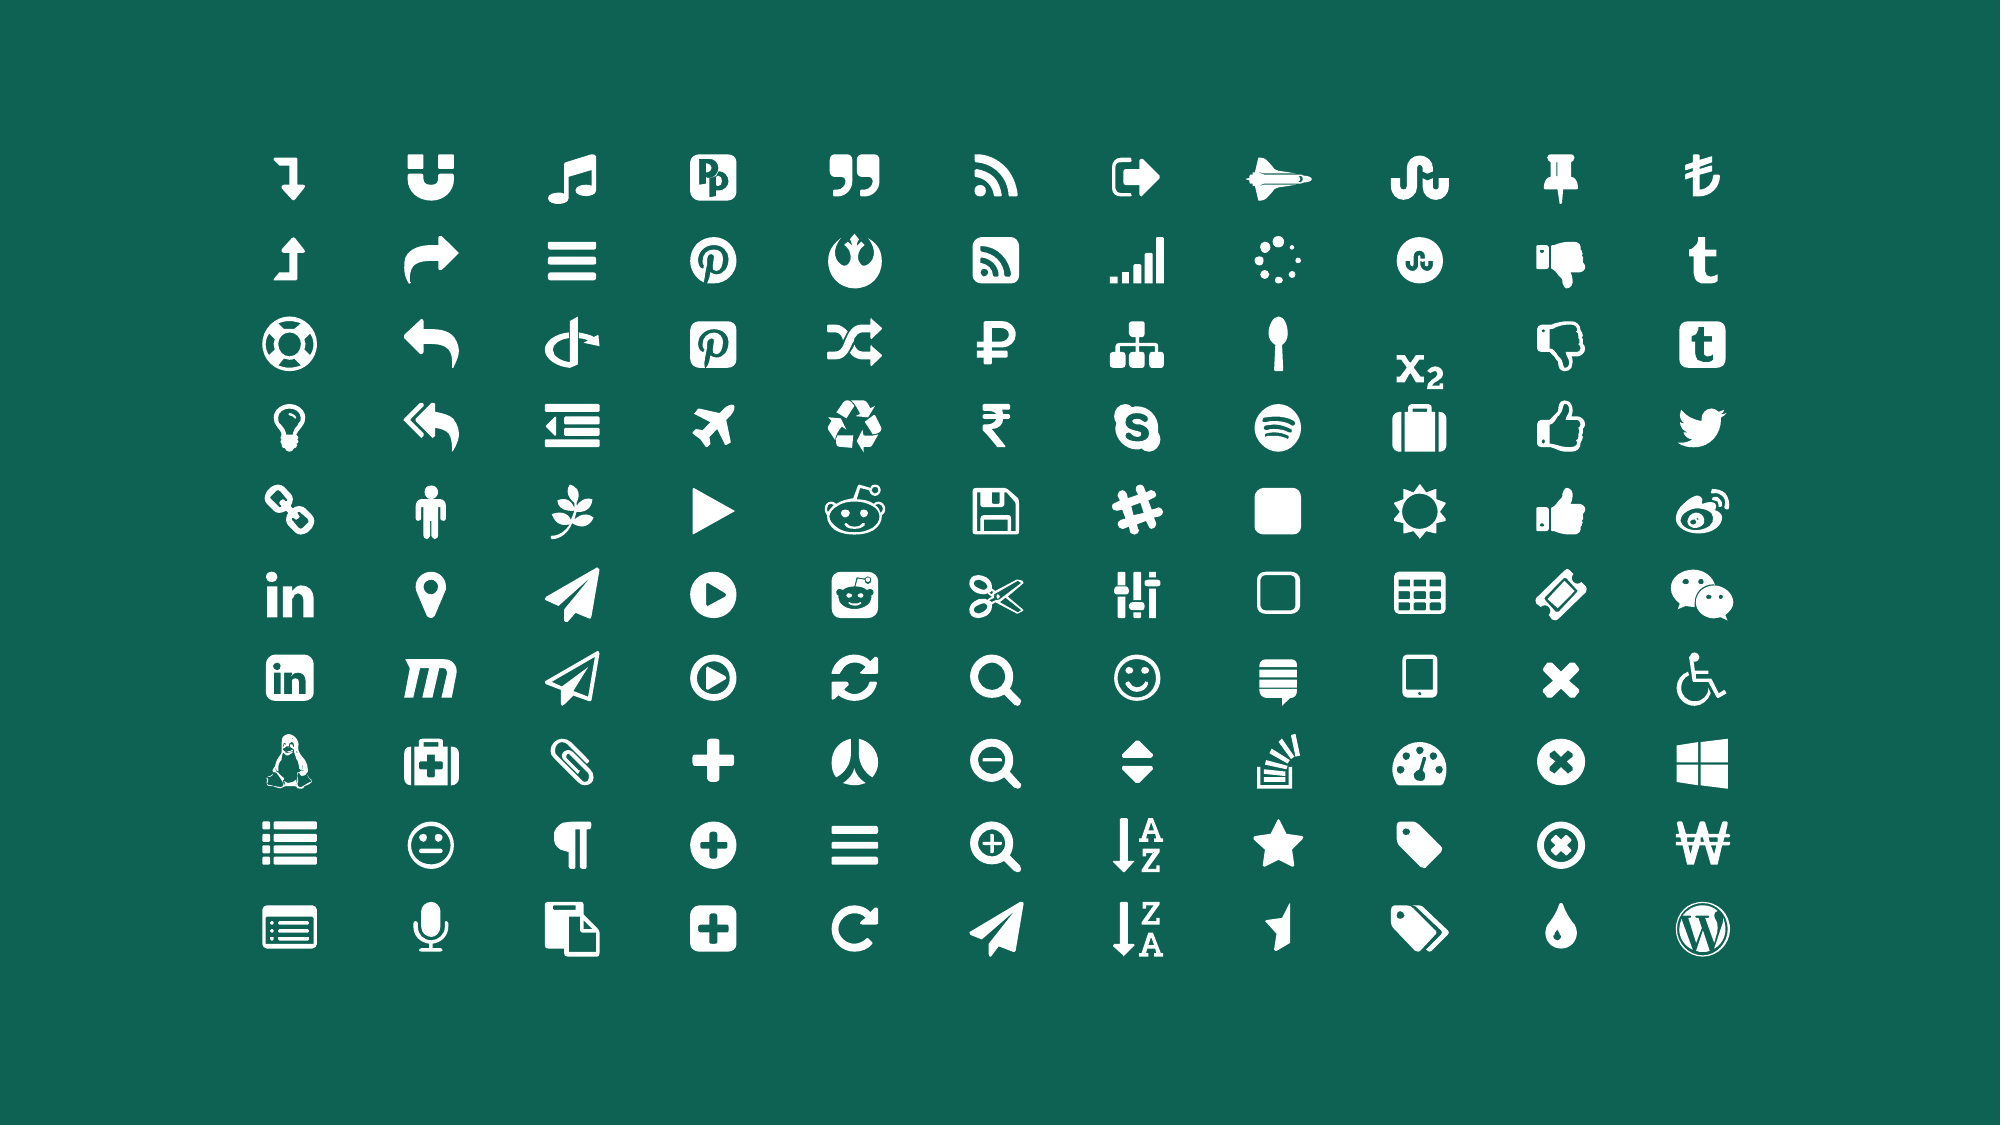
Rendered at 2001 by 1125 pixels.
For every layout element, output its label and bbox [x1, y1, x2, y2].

text_box [1551, 487, 1586, 535]
text_box [262, 856, 271, 865]
text_box [970, 654, 1022, 706]
text_box [1272, 236, 1285, 248]
text_box [547, 154, 597, 204]
text_box [690, 654, 737, 701]
text_box [1390, 905, 1449, 952]
text_box [1422, 178, 1449, 200]
text_box [1257, 571, 1301, 614]
text_box [564, 416, 600, 425]
text_box [273, 237, 306, 281]
text_box [976, 321, 1016, 365]
text_box [1535, 568, 1587, 621]
text_box [544, 651, 600, 706]
text_box [831, 681, 878, 701]
text_box [1542, 662, 1580, 698]
text_box [1392, 411, 1402, 452]
text_box [421, 901, 441, 937]
text_box [690, 154, 737, 201]
text_box [827, 317, 882, 367]
text_box [831, 905, 879, 952]
text_box [267, 586, 278, 618]
text_box [407, 154, 424, 169]
text_box [262, 316, 317, 372]
text_box [547, 256, 597, 265]
text_box [690, 821, 737, 869]
text_box [831, 571, 879, 619]
text_box [982, 403, 1011, 448]
text_box [1394, 484, 1446, 540]
text_box [690, 905, 737, 952]
text_box [969, 575, 1024, 619]
text_box [547, 272, 597, 281]
text_box [1274, 276, 1283, 284]
text_box [831, 841, 879, 849]
text_box [1675, 901, 1731, 957]
text_box [404, 318, 459, 368]
text_box [1685, 154, 1720, 197]
text_box [1254, 256, 1264, 266]
text_box [831, 738, 851, 778]
text_box [1141, 848, 1160, 873]
text_box [1139, 932, 1164, 957]
text_box [550, 738, 594, 786]
text_box [1259, 679, 1297, 706]
text_box [970, 738, 1022, 789]
text_box [829, 154, 853, 197]
text_box [544, 439, 600, 448]
text_box [1253, 819, 1304, 867]
text_box [1133, 264, 1142, 284]
text_box [828, 233, 882, 289]
text_box [550, 484, 594, 540]
text_box [1112, 157, 1132, 197]
text_box [1545, 902, 1577, 949]
text_box [858, 738, 879, 778]
text_box [1113, 901, 1135, 957]
text_box [1404, 404, 1436, 452]
text_box [1245, 157, 1312, 201]
text_box [1396, 821, 1443, 869]
text_box [1268, 316, 1288, 372]
text_box [273, 856, 317, 865]
text_box [970, 821, 1022, 873]
text_box [1675, 495, 1723, 534]
text_box [1675, 821, 1731, 865]
text_box [1536, 245, 1549, 270]
text_box [1402, 654, 1438, 698]
text_box [969, 901, 1024, 957]
text_box [273, 833, 317, 842]
text_box [692, 487, 735, 535]
text_box [265, 571, 278, 582]
text_box [836, 400, 882, 453]
text_box [1396, 355, 1424, 383]
text_box [1114, 654, 1161, 701]
text_box [1133, 571, 1142, 601]
text_box [1700, 738, 1728, 763]
text_box [972, 487, 1020, 535]
text_box [1710, 488, 1730, 510]
text_box [415, 485, 446, 540]
text_box [1114, 571, 1129, 595]
text_box [407, 173, 454, 201]
text_box [1109, 276, 1118, 284]
text_box [1113, 818, 1135, 873]
text_box [544, 316, 600, 368]
text_box [1676, 764, 1699, 786]
text_box [1265, 903, 1291, 951]
text_box [1259, 659, 1297, 668]
text_box [264, 484, 315, 535]
text_box [827, 417, 854, 448]
text_box [266, 733, 313, 789]
text_box [273, 404, 306, 452]
text_box [438, 154, 454, 169]
text_box [831, 825, 879, 834]
text_box [1438, 411, 1447, 452]
text_box [1133, 612, 1142, 619]
text_box [1676, 742, 1699, 763]
text_box [1676, 671, 1711, 706]
text_box [1122, 765, 1153, 783]
text_box [1254, 404, 1302, 452]
text_box [1689, 237, 1718, 284]
text_box [1114, 404, 1161, 452]
text_box [1144, 579, 1161, 587]
text_box [1128, 602, 1145, 611]
text_box [1144, 252, 1153, 284]
text_box [404, 746, 412, 786]
text_box [413, 921, 449, 952]
text_box [1390, 155, 1433, 200]
text_box [1536, 507, 1549, 532]
text_box [856, 154, 880, 197]
text_box [972, 237, 1020, 284]
text_box [1156, 237, 1164, 284]
text_box [1139, 818, 1164, 842]
text_box [1679, 321, 1726, 368]
text_box [1259, 669, 1297, 678]
text_box [1260, 269, 1270, 279]
text_box [974, 154, 1018, 197]
text_box [273, 821, 317, 830]
text_box [1392, 742, 1447, 786]
text_box [415, 571, 446, 619]
text_box [1677, 408, 1727, 448]
text_box [1254, 487, 1302, 535]
text_box [265, 654, 314, 701]
text_box [1288, 271, 1296, 278]
text_box [414, 738, 448, 786]
text_box [1141, 901, 1160, 925]
text_box [690, 571, 737, 619]
text_box [1295, 257, 1302, 264]
text_box [450, 746, 459, 786]
text_box [1269, 733, 1301, 764]
text_box [690, 237, 737, 284]
text_box [1109, 321, 1164, 368]
text_box [404, 659, 457, 698]
text_box [1122, 740, 1153, 758]
text_box [415, 402, 459, 452]
text_box [1257, 760, 1293, 789]
text_box [407, 821, 454, 869]
text_box [262, 833, 271, 842]
text_box [262, 845, 271, 854]
text_box [831, 654, 879, 674]
text_box [1537, 821, 1586, 869]
text_box [1112, 484, 1164, 535]
text_box [273, 157, 306, 201]
text_box [690, 321, 737, 368]
text_box [1551, 241, 1586, 289]
text_box [1396, 237, 1444, 284]
text_box [692, 404, 735, 448]
text_box [1149, 571, 1156, 578]
text_box [1543, 154, 1578, 204]
text_box [1537, 400, 1586, 452]
text_box [1427, 366, 1444, 390]
text_box [262, 821, 271, 830]
text_box [553, 821, 592, 869]
text_box [1670, 569, 1734, 621]
text_box [262, 905, 317, 949]
text_box [831, 856, 879, 865]
text_box [1537, 321, 1586, 372]
text_box [544, 901, 600, 957]
text_box [544, 403, 600, 412]
text_box [1537, 738, 1586, 786]
text_box [692, 738, 735, 782]
text_box [1689, 652, 1727, 698]
text_box [1700, 764, 1728, 789]
text_box [1122, 272, 1129, 284]
text_box [824, 484, 886, 535]
text_box [1260, 241, 1271, 253]
text_box [544, 567, 600, 622]
text_box [547, 241, 597, 250]
text_box [273, 845, 317, 854]
text_box [403, 402, 424, 439]
text_box [1149, 588, 1156, 619]
text_box [1394, 571, 1446, 614]
text_box [1117, 596, 1126, 619]
text_box [1123, 158, 1160, 197]
text_box [282, 585, 314, 618]
text_box [564, 427, 600, 436]
text_box [404, 236, 459, 284]
text_box [545, 416, 557, 436]
text_box [842, 768, 866, 786]
